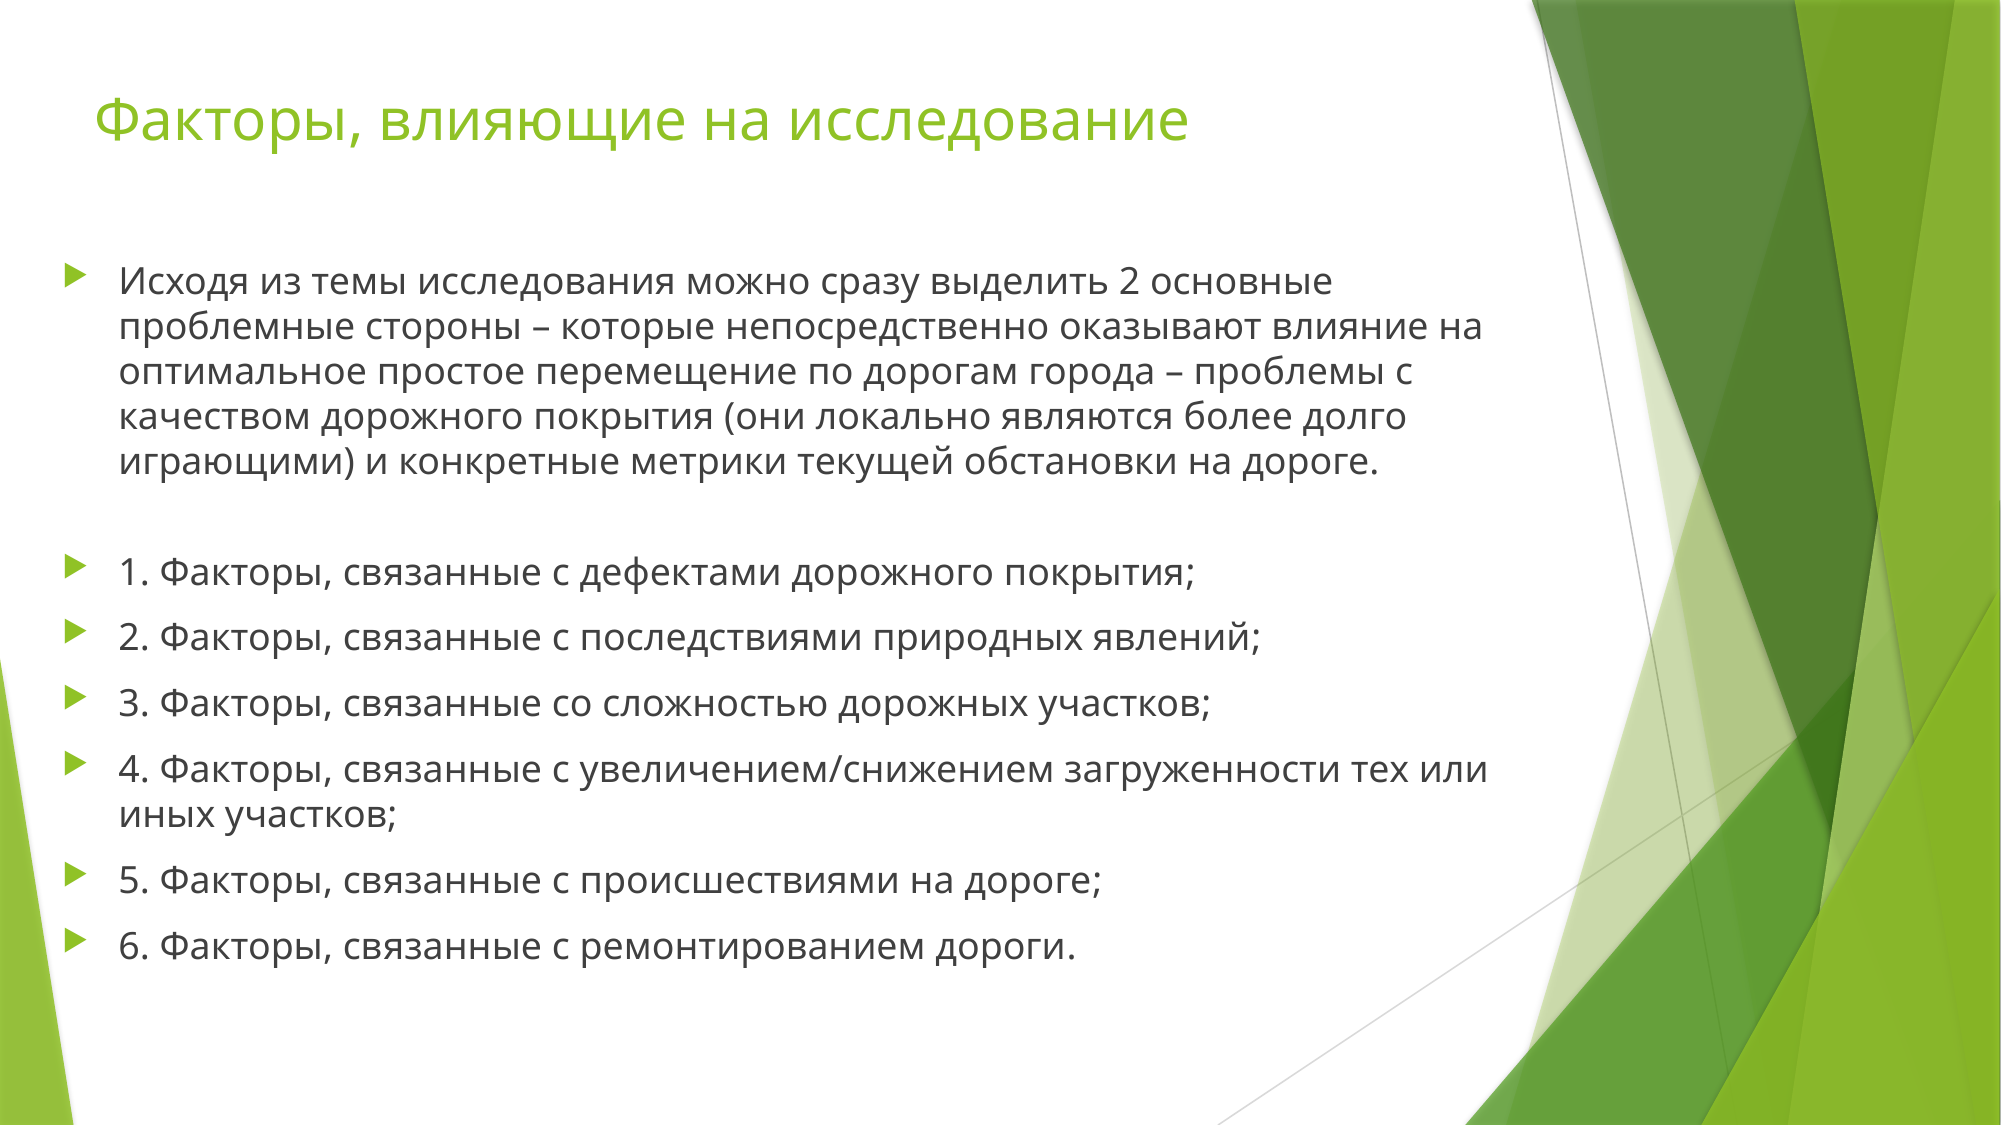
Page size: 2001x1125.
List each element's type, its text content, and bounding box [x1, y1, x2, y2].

title Факторы, влияющие на исследование [79, 75, 1490, 183]
list Исходя из темы исследования можно сразу выделить 2 основные проблемные стороны – которые непосредственно оказывают влияние на оптимальное простое перемещение по дорогам города – проблемы с качеством дорожного покрытия (они локально являются более долго играющими) и конкретные метрики текущей обстановки на дороге. 1. Факторы, связанные с дефектами дорожного покрытия; 2. Факторы, связанные с последствиями природных явлений; 3. Факторы, связанные со сложностью дорожных участков; 4. Факторы, связанные с увеличением/снижением загруженности тех или иных участков; 5. Факторы, связанные с происшествиями на дороге; 6. Факторы, связанные с ремонтированием дороги. [47, 183, 1522, 1006]
